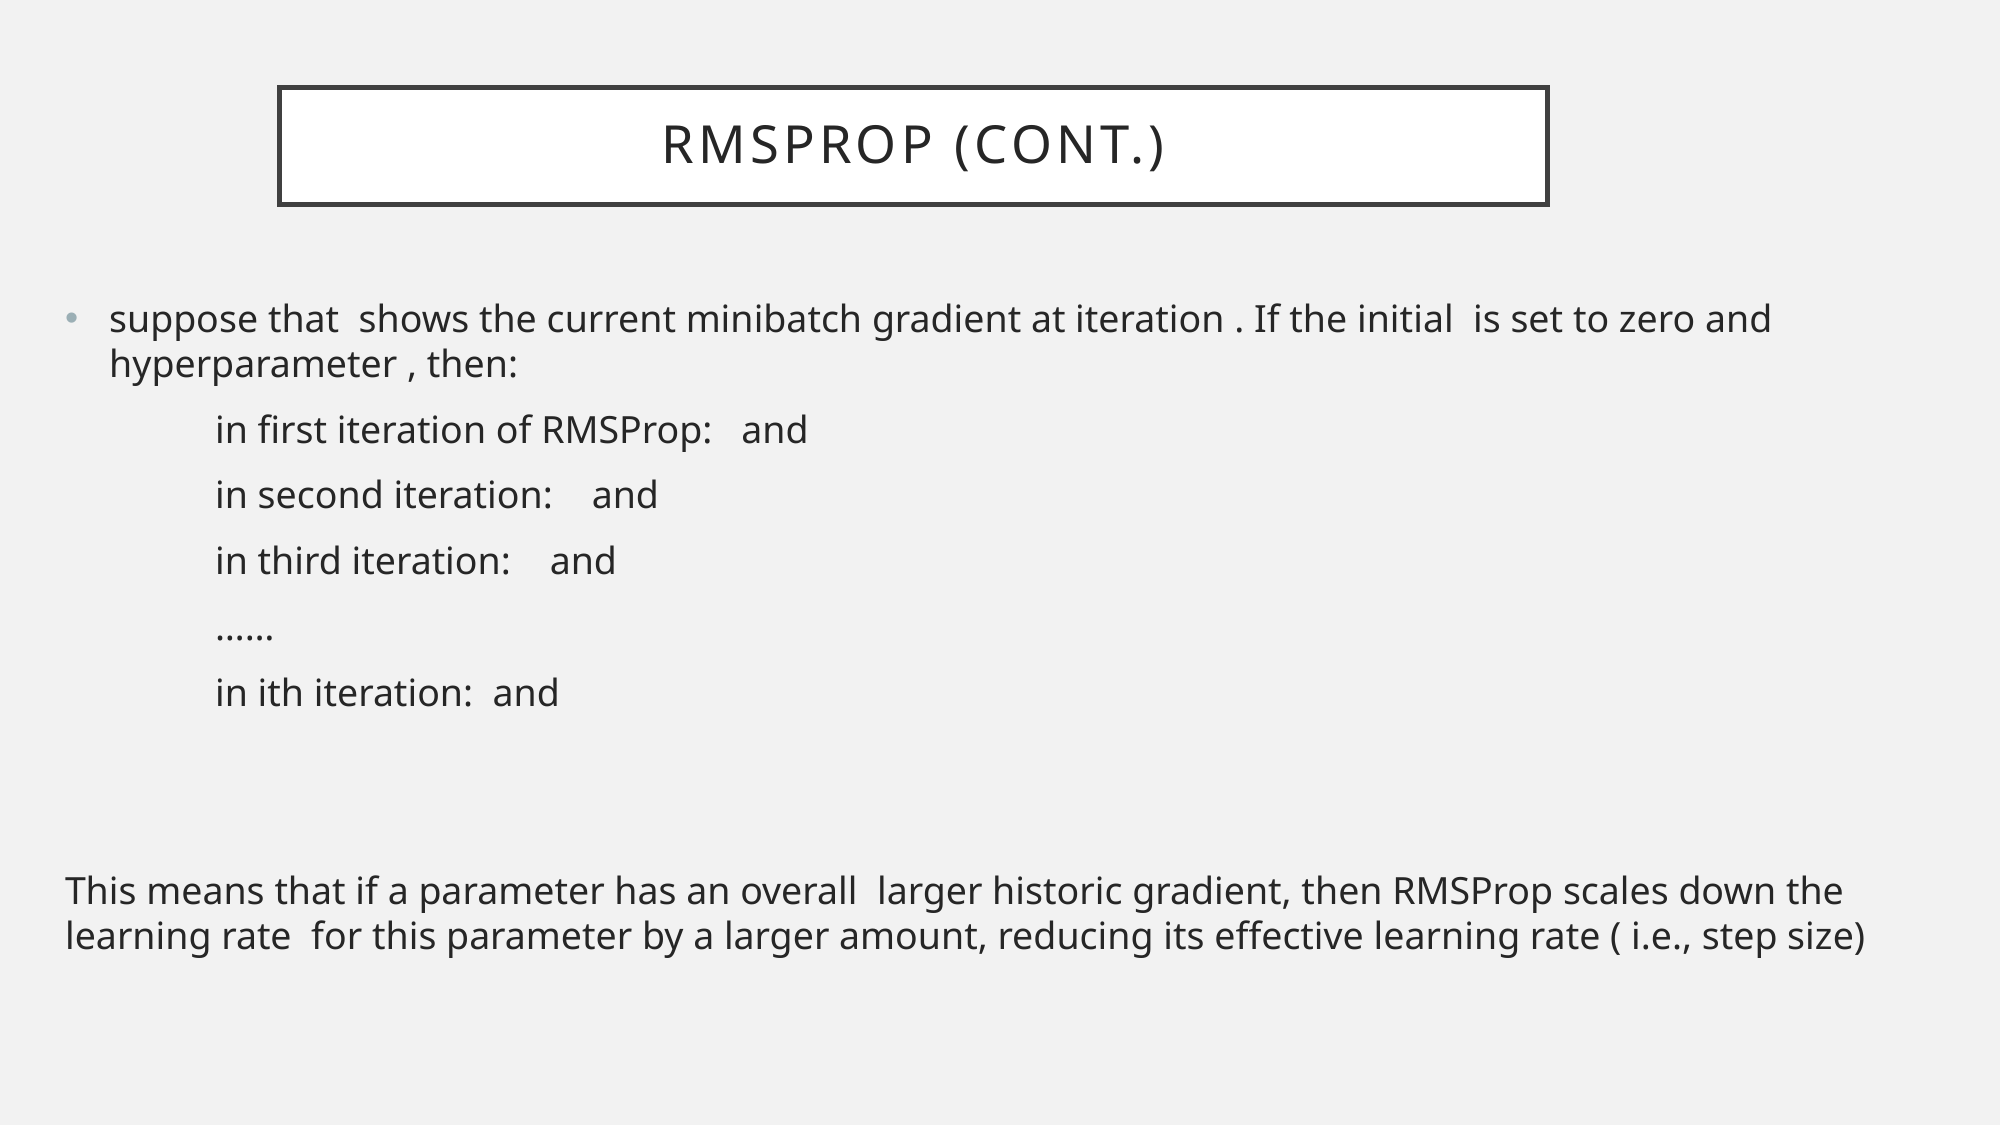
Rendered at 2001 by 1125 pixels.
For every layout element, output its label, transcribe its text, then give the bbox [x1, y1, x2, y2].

title RMSProp (Cont.) [277, 85, 1550, 207]
